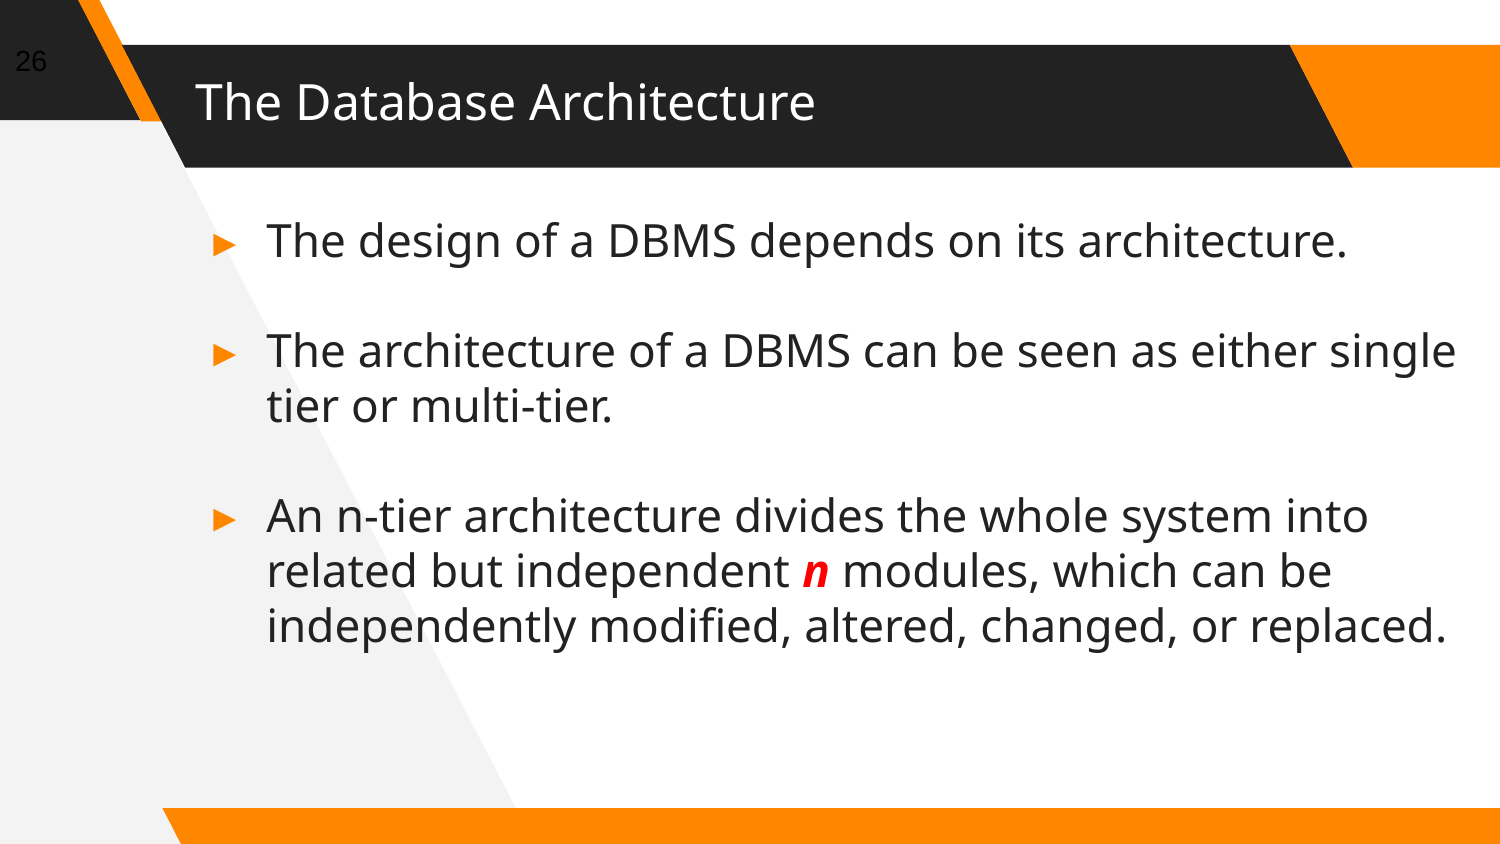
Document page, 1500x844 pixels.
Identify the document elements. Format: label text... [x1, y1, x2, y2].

slide_number 26 [0, 0, 98, 121]
list The design of a DBMS depends on its architecture. The architecture of a DBMS can be seen as either single tier or multi-tier. An n-tier architecture divides the whole system into related but independent n modules, which can be independently modified, altered, changed, or replaced. [180, 196, 1480, 802]
title The Database Architecture [180, 44, 1424, 168]
